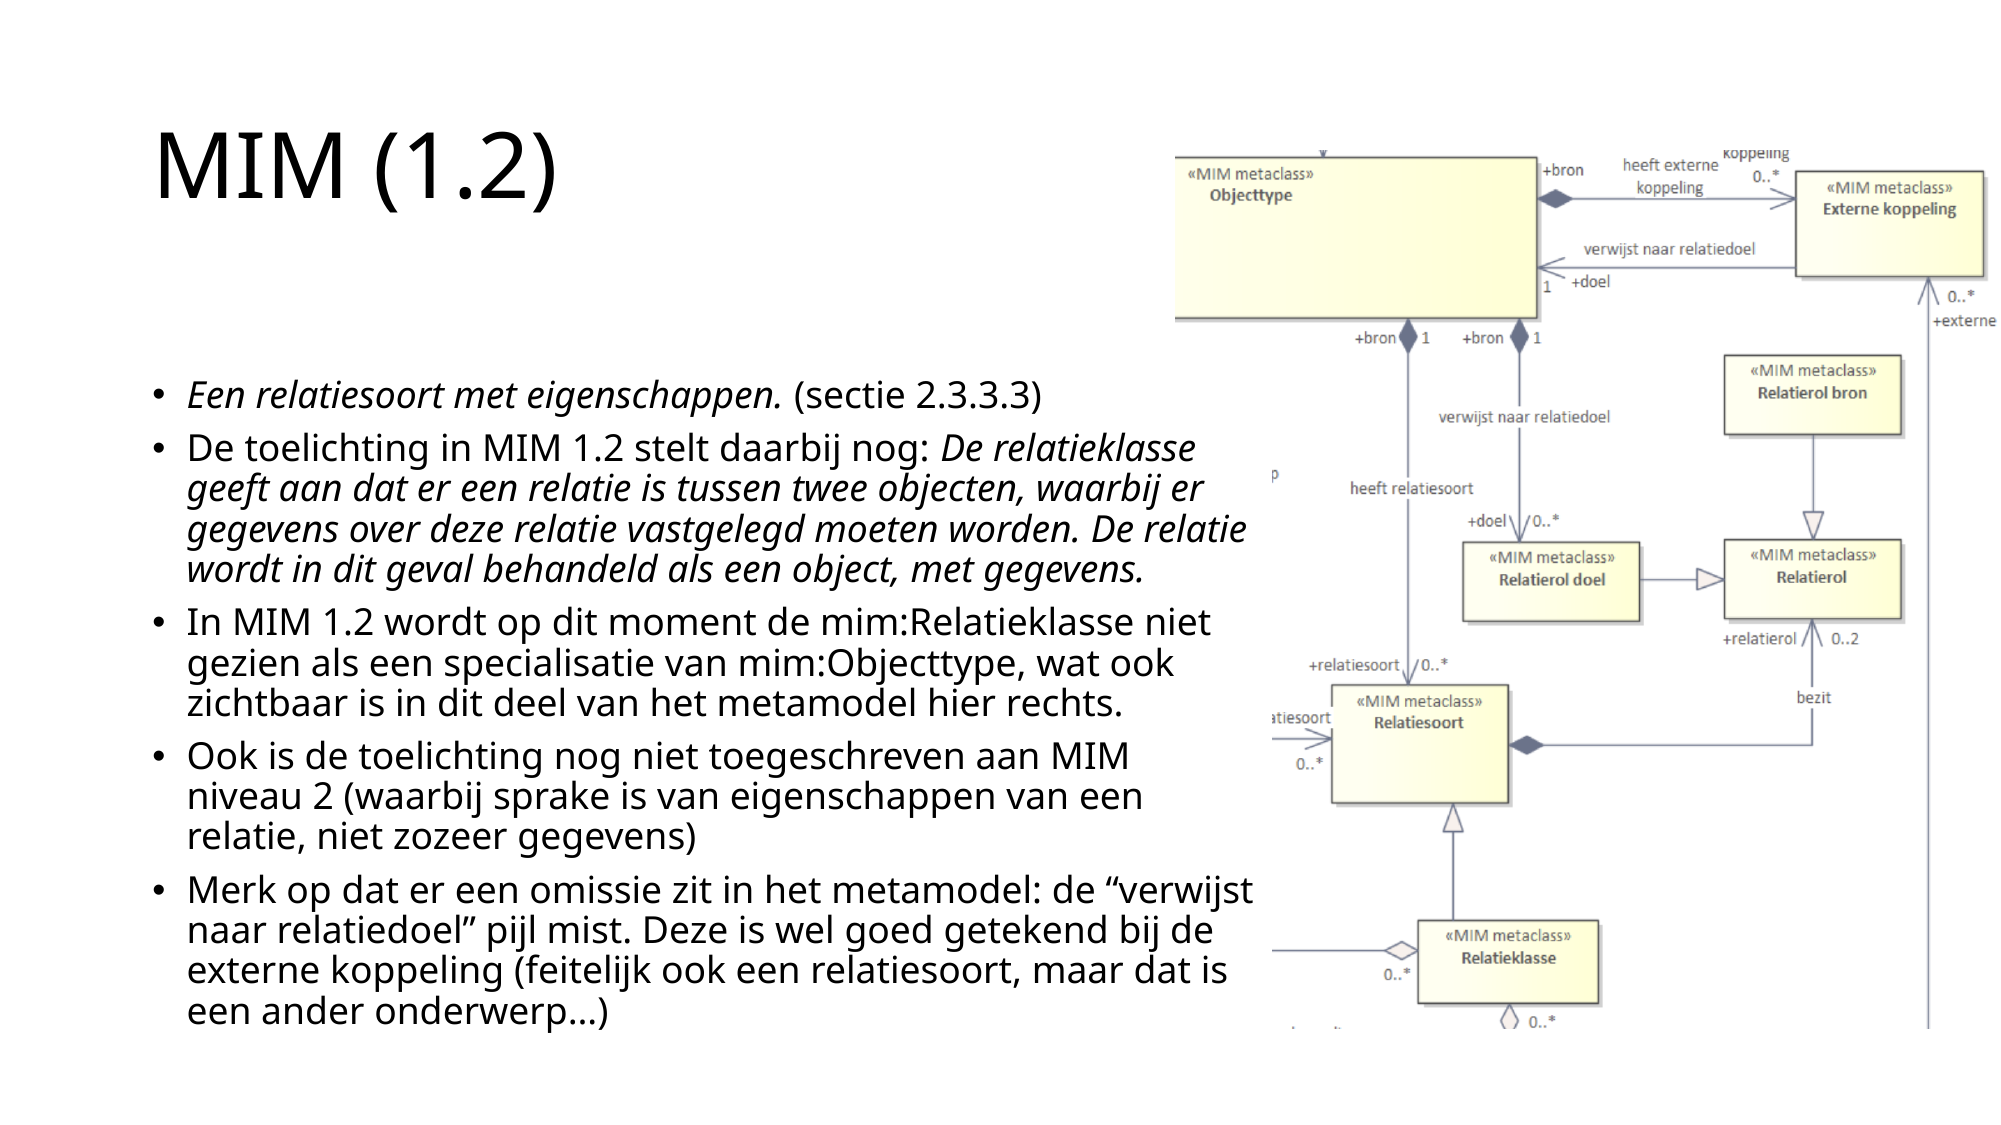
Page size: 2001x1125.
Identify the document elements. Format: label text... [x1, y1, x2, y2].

picture [1174, 150, 2000, 1029]
title MIM (1.2) [137, 59, 1863, 278]
list Een relatiesoort met eigenschappen. (sectie 2.3.3.3) De toelichting in MIM 1.2 stelt daarbij nog: De relatieklasse geeft aan dat er een relatie is tussen twee objecten, waarbij er gegevens over deze relatie vastgelegd moeten worden. De relatie wordt in dit geval behandeld als een object, met gegevens. In MIM 1.2 wordt op dit moment de mim:Relatieklasse niet gezien als een specialisatie van mim:Objecttype, wat ook zichtbaar is in dit deel van het metamodel hier rechts. Ook is de toelichting nog niet toegeschreven aan MIM niveau 2 (waarbij sprake is van eigenschappen van een relatie, niet zozeer gegevens) Merk op dat er een omissie zit in het metamodel: de “verwijst naar relatiedoel” pijl mist. Deze is wel goed getekend bij de externe koppeling (feitelijk ook een relatiesoort, maar dat is een ander onderwerp…) [137, 368, 1272, 1085]
